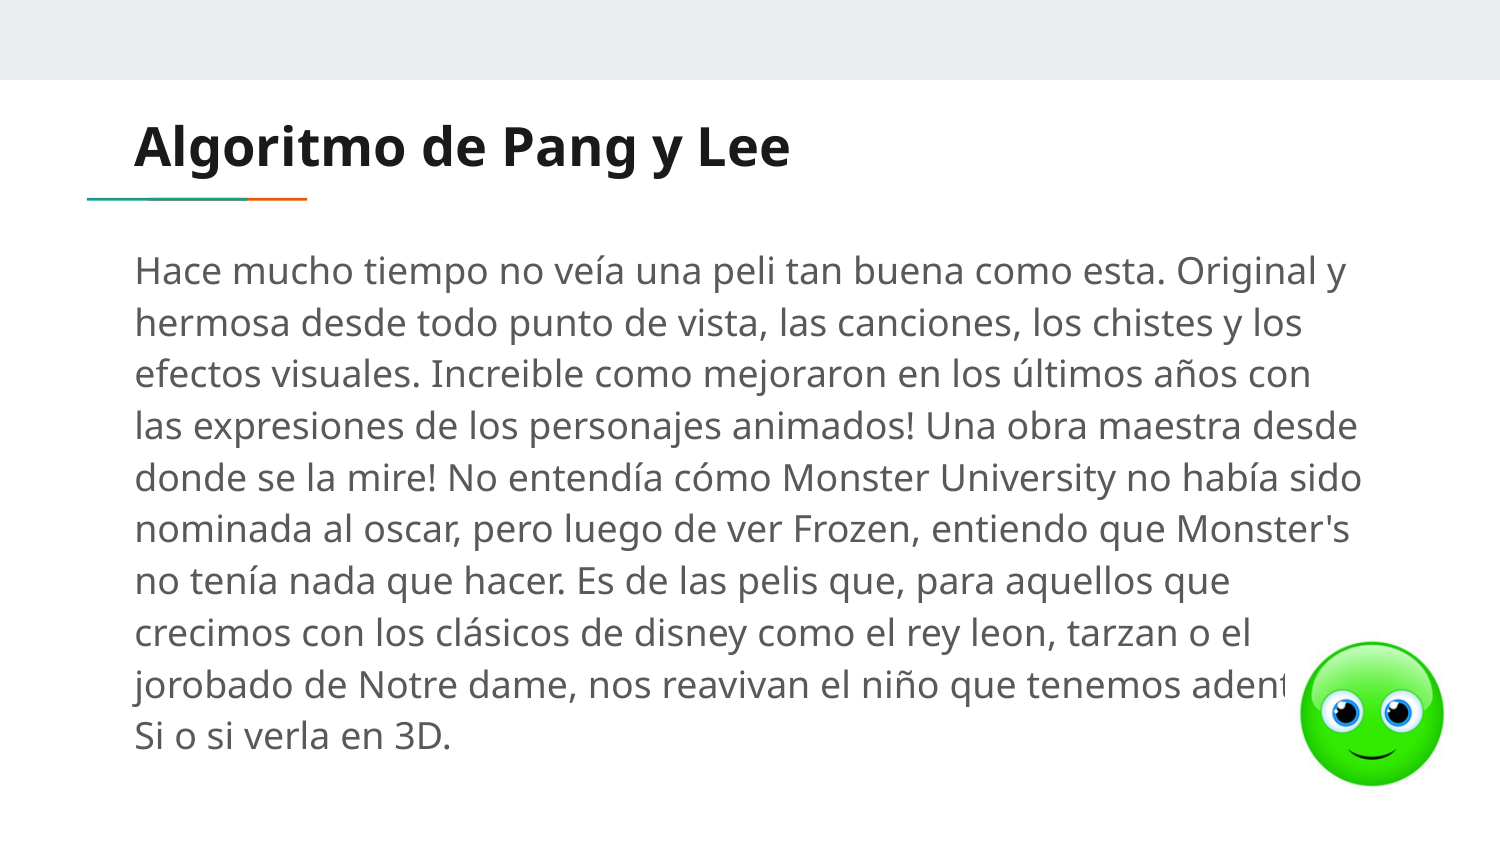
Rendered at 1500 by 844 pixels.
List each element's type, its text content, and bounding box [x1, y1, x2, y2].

list Hace mucho tiempo no veía una peli tan buena como esta. Original y hermosa desde todo punto de vista, las canciones, los chistes y los efectos visuales. Increible como mejoraron en los últimos años con las expresiones de los personajes animados! Una obra maestra desde donde se la mire! No entendía cómo Monster University no había sido nominada al oscar, pero luego de ver Frozen, entiendo que Monster's no tenía nada que hacer. Es de las pelis que, para aquellos que crecimos con los clásicos de disney como el rey leon, tarzan o el jorobado de Notre dame, nos reavivan el niño que tenemos adentro. Si o si verla en 3D. [119, 225, 1381, 798]
picture [1284, 624, 1458, 798]
title Algoritmo de Pang y Lee [119, 97, 1381, 186]
